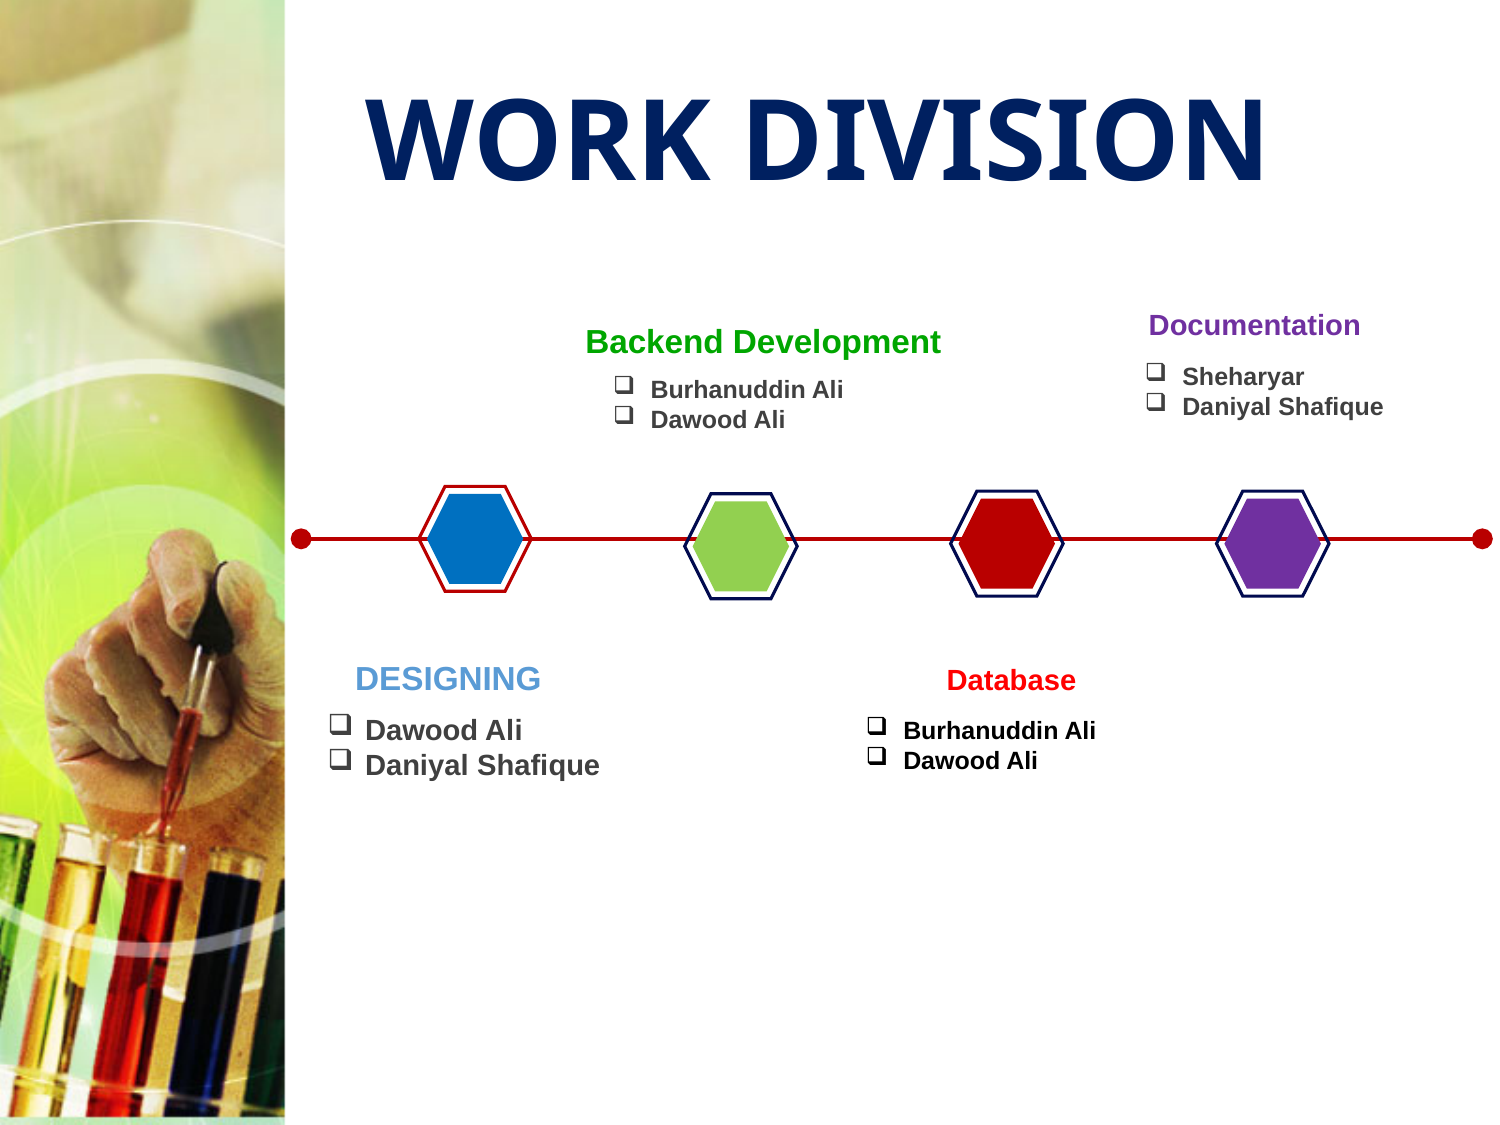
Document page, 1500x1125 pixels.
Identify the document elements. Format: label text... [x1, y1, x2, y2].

picture [0, 0, 1500, 90]
picture [0, 199, 1500, 1125]
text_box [290, 648, 638, 790]
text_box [684, 493, 798, 599]
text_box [1092, 298, 1455, 429]
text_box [950, 491, 1064, 597]
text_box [849, 653, 1176, 783]
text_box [568, 312, 959, 443]
text_box WORK DIVISION [0, 90, 1500, 199]
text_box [1216, 491, 1329, 597]
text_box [418, 486, 532, 592]
